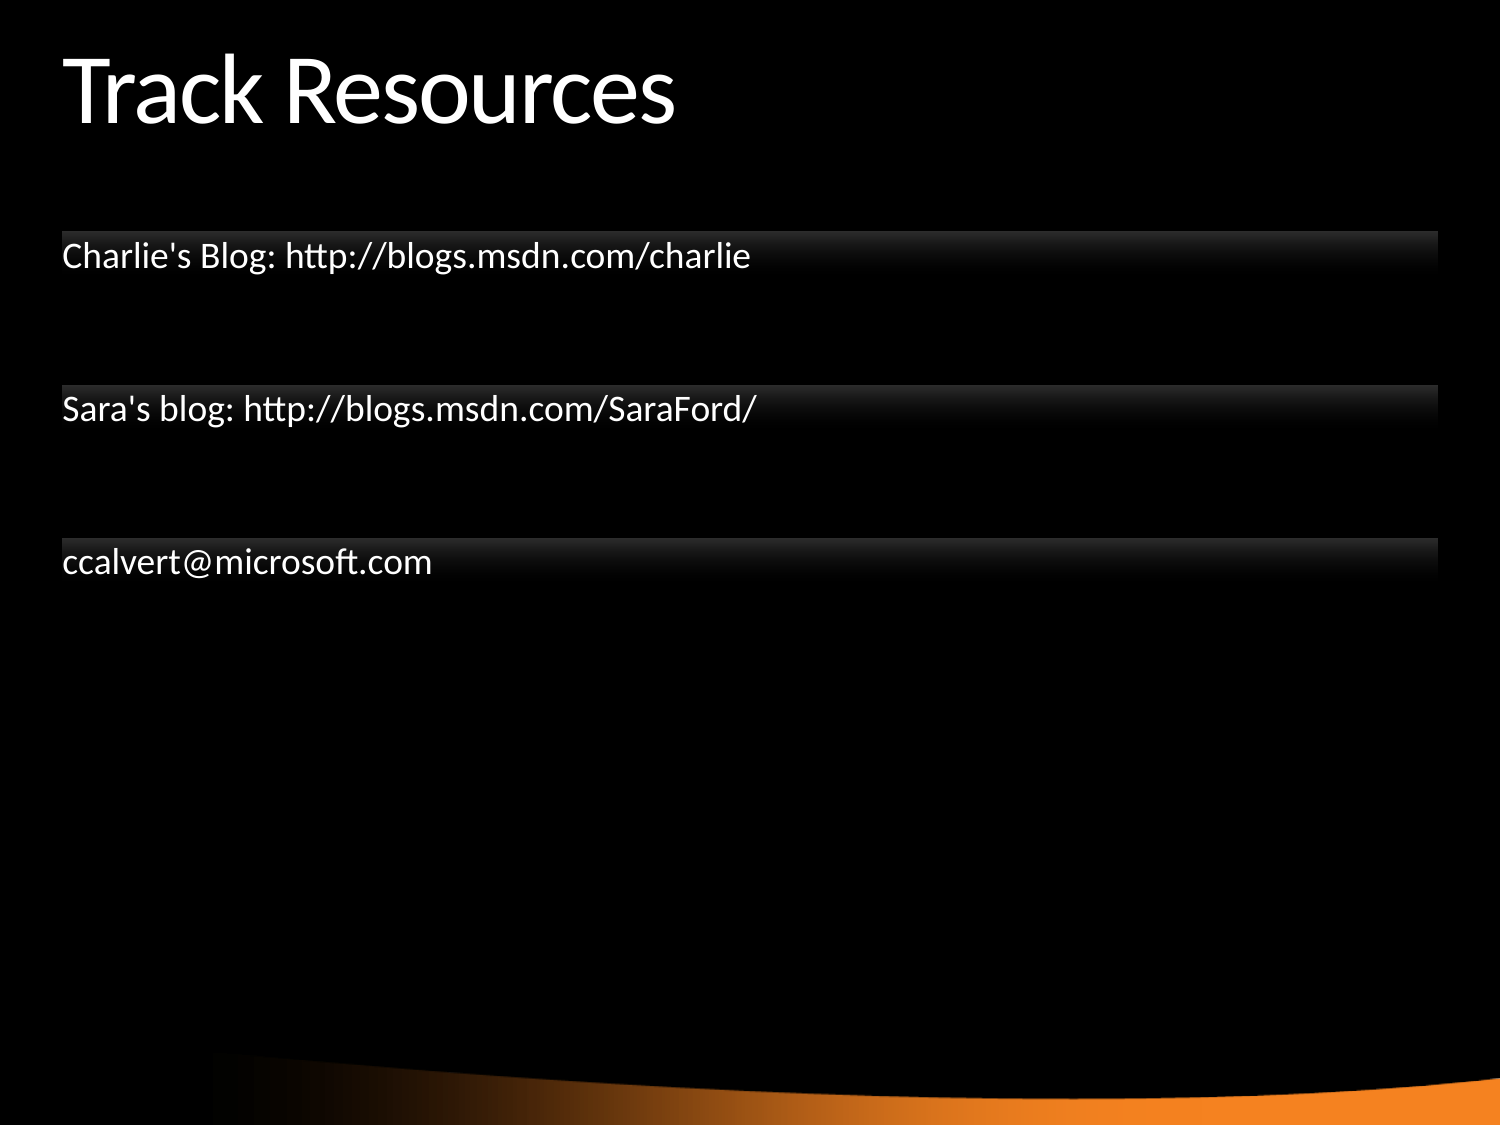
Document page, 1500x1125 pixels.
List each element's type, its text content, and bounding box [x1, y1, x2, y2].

picture [0, 0, 1500, 1125]
title Track Resources [62, 37, 1437, 147]
list Charlie's Blog: http://blogs.msdn.com/charlie [62, 231, 1439, 281]
list ccalvert@microsoft.com [62, 537, 1439, 587]
list Sara's blog: http://blogs.msdn.com/SaraFord/ [62, 384, 1439, 434]
